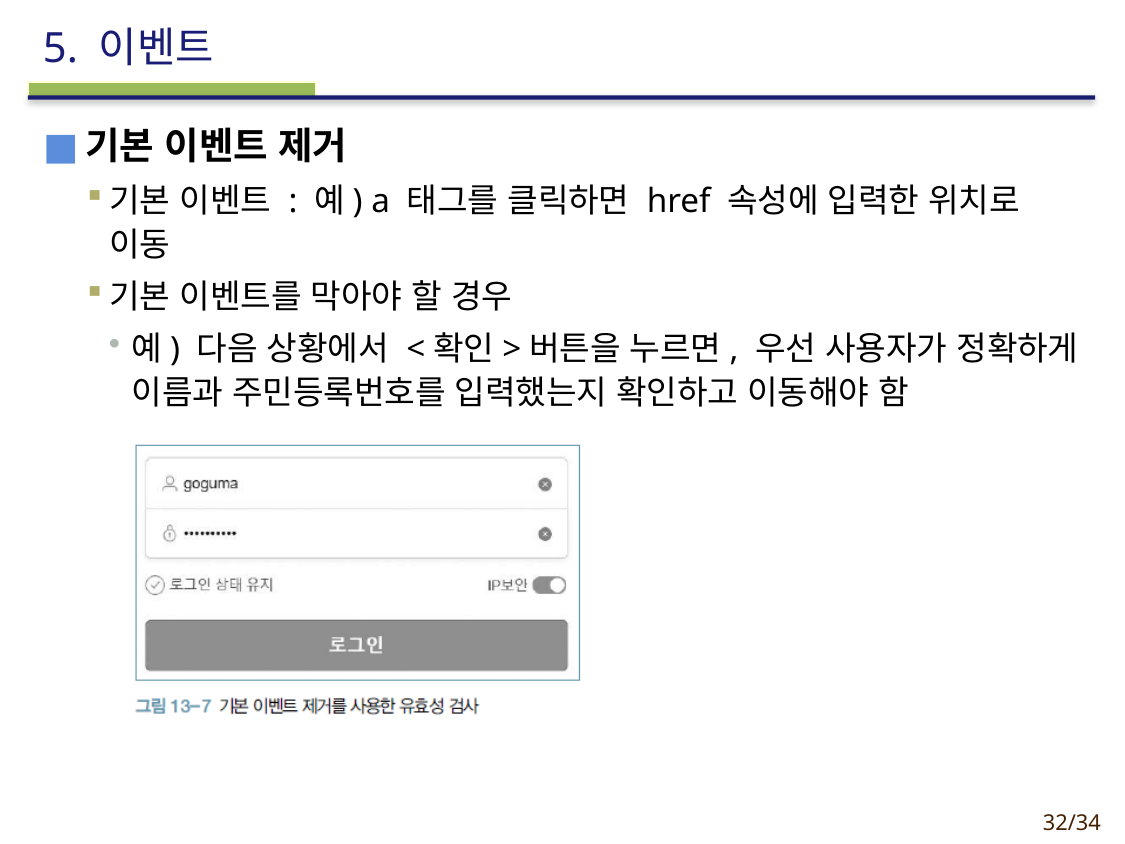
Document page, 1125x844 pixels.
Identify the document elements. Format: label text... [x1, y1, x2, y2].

list 기본 이벤트 제거 기본 이벤트 : 예) a 태그를 클릭하면 href 속성에 입력한 위치로 이동 기본 이벤트를 막아야 할 경우 예) 다음 상황에서 <확인>버튼을 누르면, 우선 사용자가 정확하게 이름과 주민등록번호를 입력했는지 확인하고 이동해야 함 [28, 114, 1097, 818]
title 5. 이벤트 [27, 10, 958, 82]
picture [125, 439, 587, 730]
